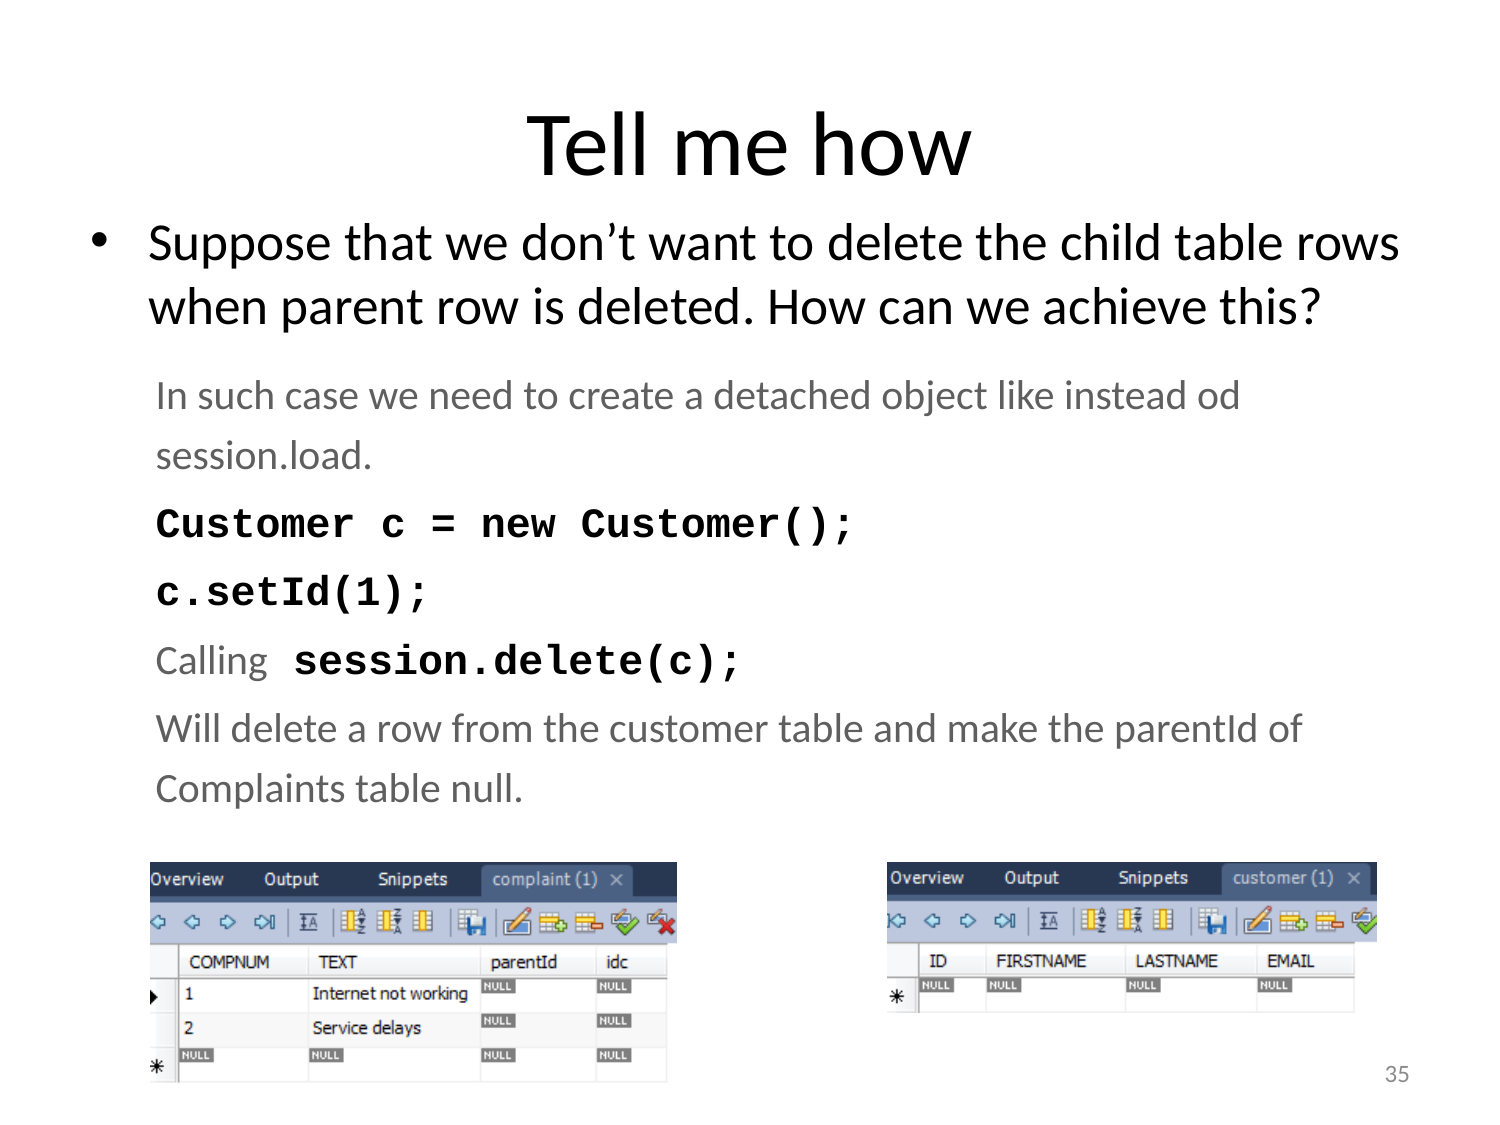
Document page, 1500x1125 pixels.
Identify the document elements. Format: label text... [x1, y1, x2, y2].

slide_number 35 [1074, 1042, 1425, 1103]
picture [149, 862, 677, 1087]
list Suppose that we don’t want to delete the child table rows when parent row is deleted. How can we achieve this? [75, 200, 1425, 349]
text_box In such case we need to create a detached object like instead od session.load. Customer c = new Customer(); c.setId(1); Calling session.delete(c); Will delete a row from the customer table and make the parentId of Complaints table null. [75, 349, 1450, 938]
title Tell me how [75, 45, 1425, 200]
picture [887, 862, 1377, 1013]
